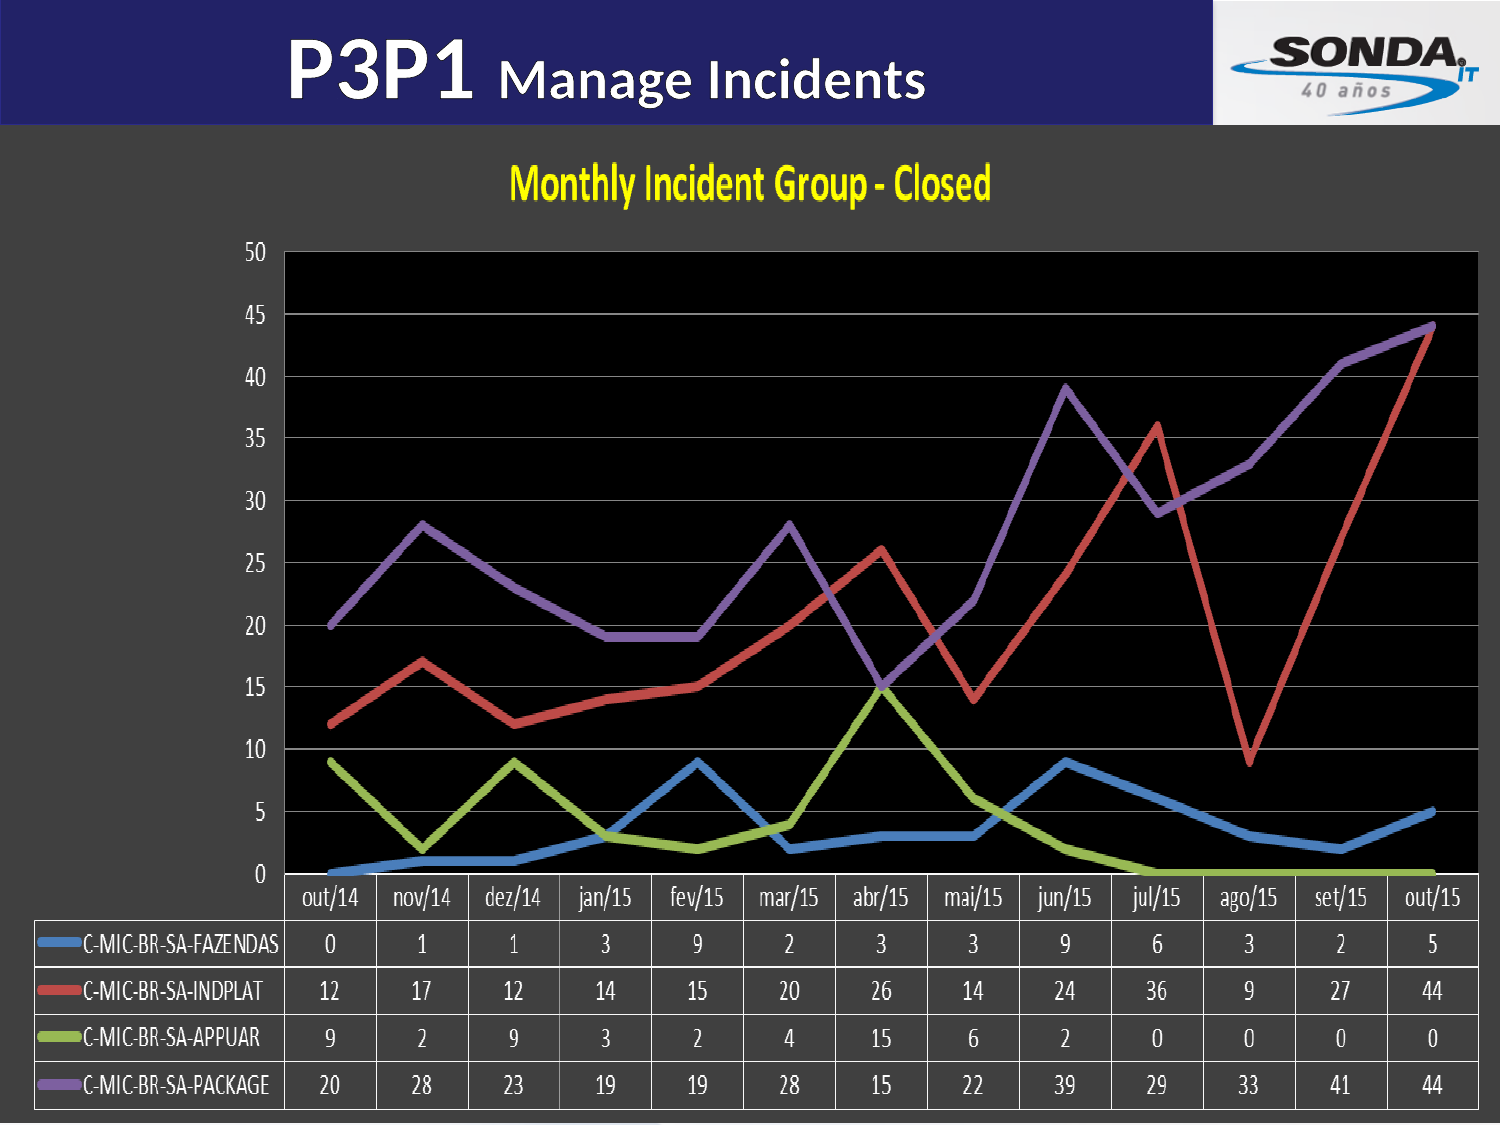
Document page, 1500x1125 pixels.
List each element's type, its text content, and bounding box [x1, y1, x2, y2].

text_box P3P1 Manage Incidents [0, 0, 1213, 125]
picture [0, 1, 1500, 1125]
